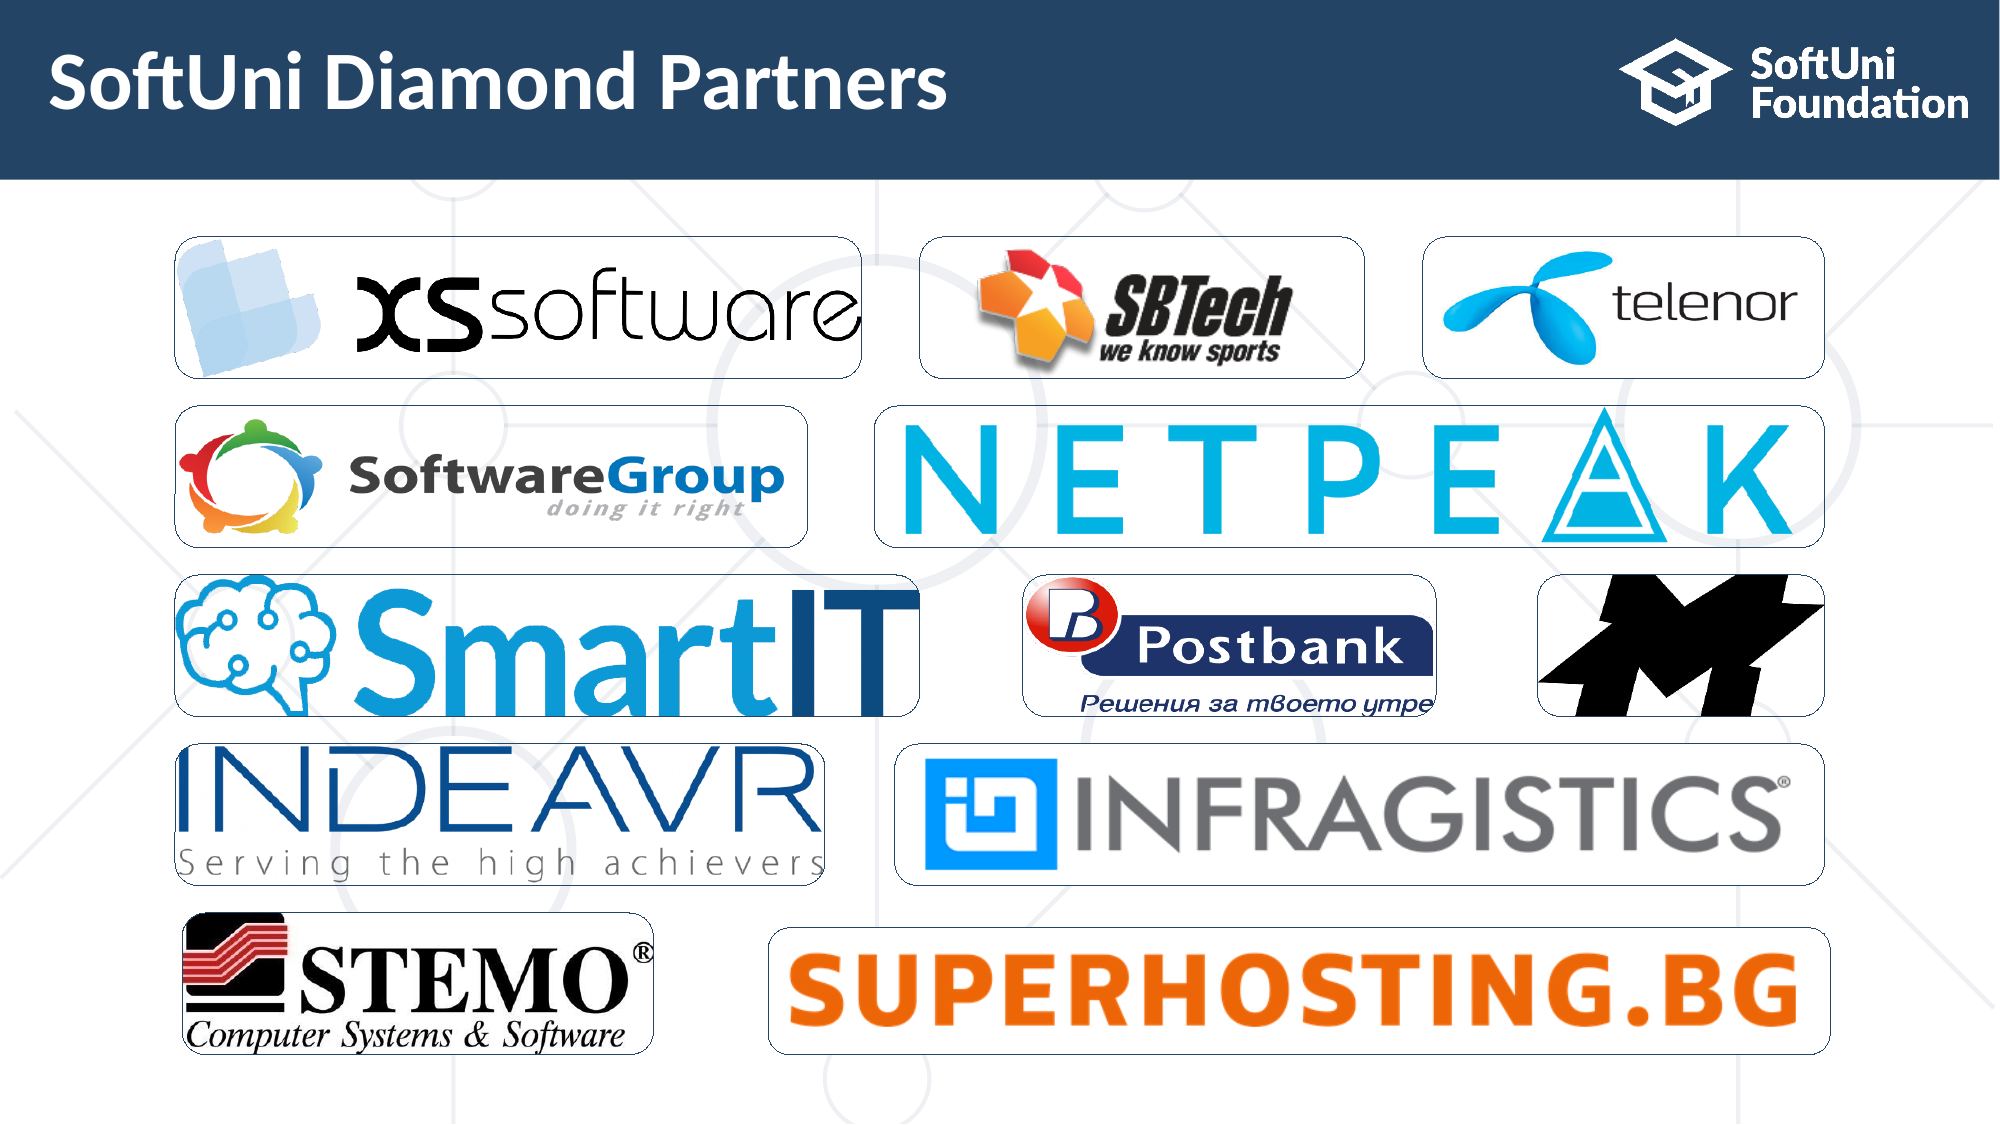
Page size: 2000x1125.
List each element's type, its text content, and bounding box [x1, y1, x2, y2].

picture [184, 585, 329, 710]
picture [264, 614, 273, 625]
picture [174, 405, 809, 548]
picture [1022, 574, 1437, 717]
picture [174, 574, 287, 717]
picture [516, 642, 545, 717]
title SoftUni Diamond Partners [31, 16, 1591, 162]
picture [181, 912, 654, 1055]
picture [223, 615, 232, 625]
picture [894, 743, 1825, 886]
picture [295, 647, 305, 656]
picture [873, 405, 1825, 548]
picture [233, 661, 243, 670]
picture [767, 927, 1831, 1055]
picture [1618, 38, 1968, 126]
picture [595, 678, 625, 702]
picture [919, 236, 1365, 379]
picture [466, 642, 495, 717]
picture [174, 743, 826, 886]
picture [1537, 574, 1825, 717]
picture [1422, 236, 1825, 379]
picture [611, 706, 633, 717]
picture [174, 236, 862, 379]
picture [263, 574, 920, 717]
